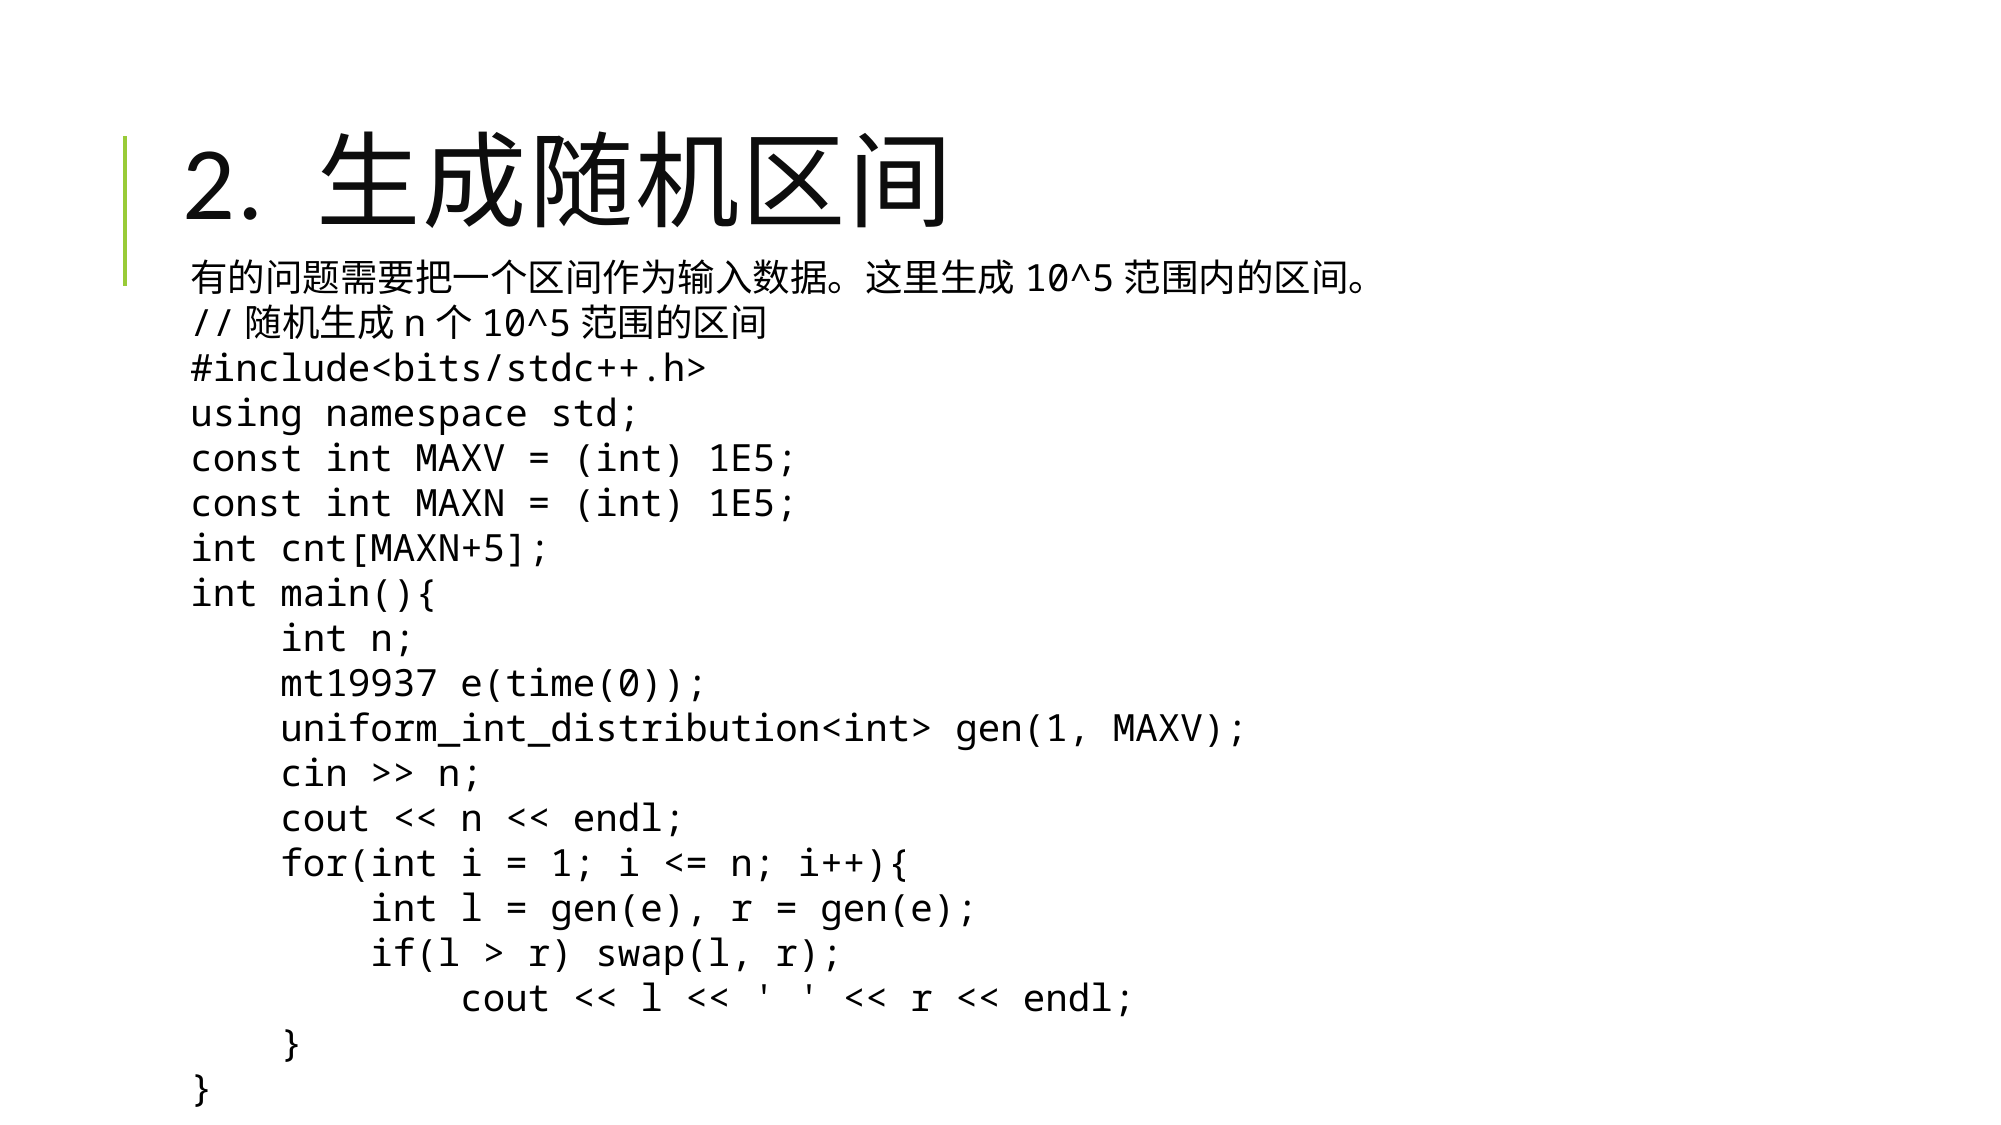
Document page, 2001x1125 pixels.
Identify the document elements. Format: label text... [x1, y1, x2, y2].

list 有的问题需要把一个区间作为输入数据。这里生成10^5范围内的区间。 //随机生成n个10^5范围的区间 #include<bits/stdc++.h> using namespace std; const int MAXV = (int) 1E5; const int MAXN = (int) 1E5; int cnt[MAXN+5]; int main(){ int n; mt19937 e(time(0)); uniform_int_distribution<int> gen(1, MAXV); cin >> n; cout << n << endl; for(int i = 1; i <= n; i++){ int l = gen(e), r = gen(e); if(l > r) swap(l, r); cout << l << ' ' << r << endl; } } [168, 246, 1875, 1125]
title 2. 生成随机区间 [168, 96, 1763, 246]
